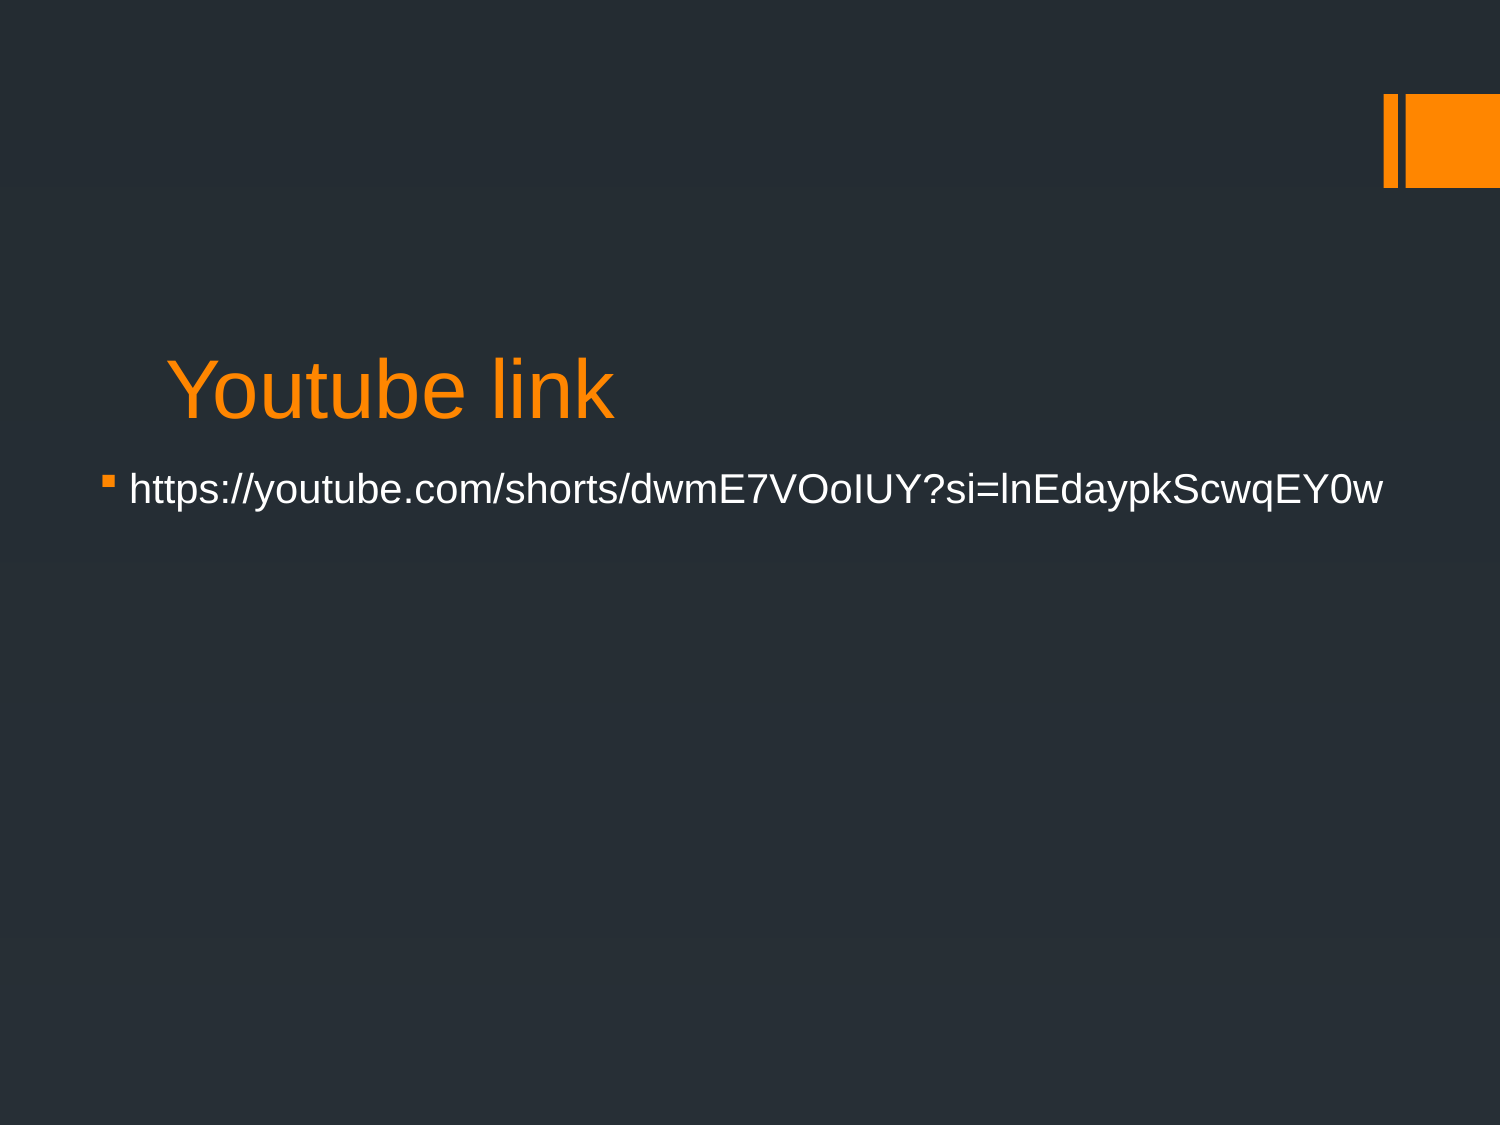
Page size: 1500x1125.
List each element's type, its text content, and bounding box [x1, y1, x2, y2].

title Youtube link [150, 253, 1350, 443]
list https://youtube.com/shorts/dwmE7VOoIUY?si=lnEdaypkScwqEY0w [76, 454, 1447, 1035]
